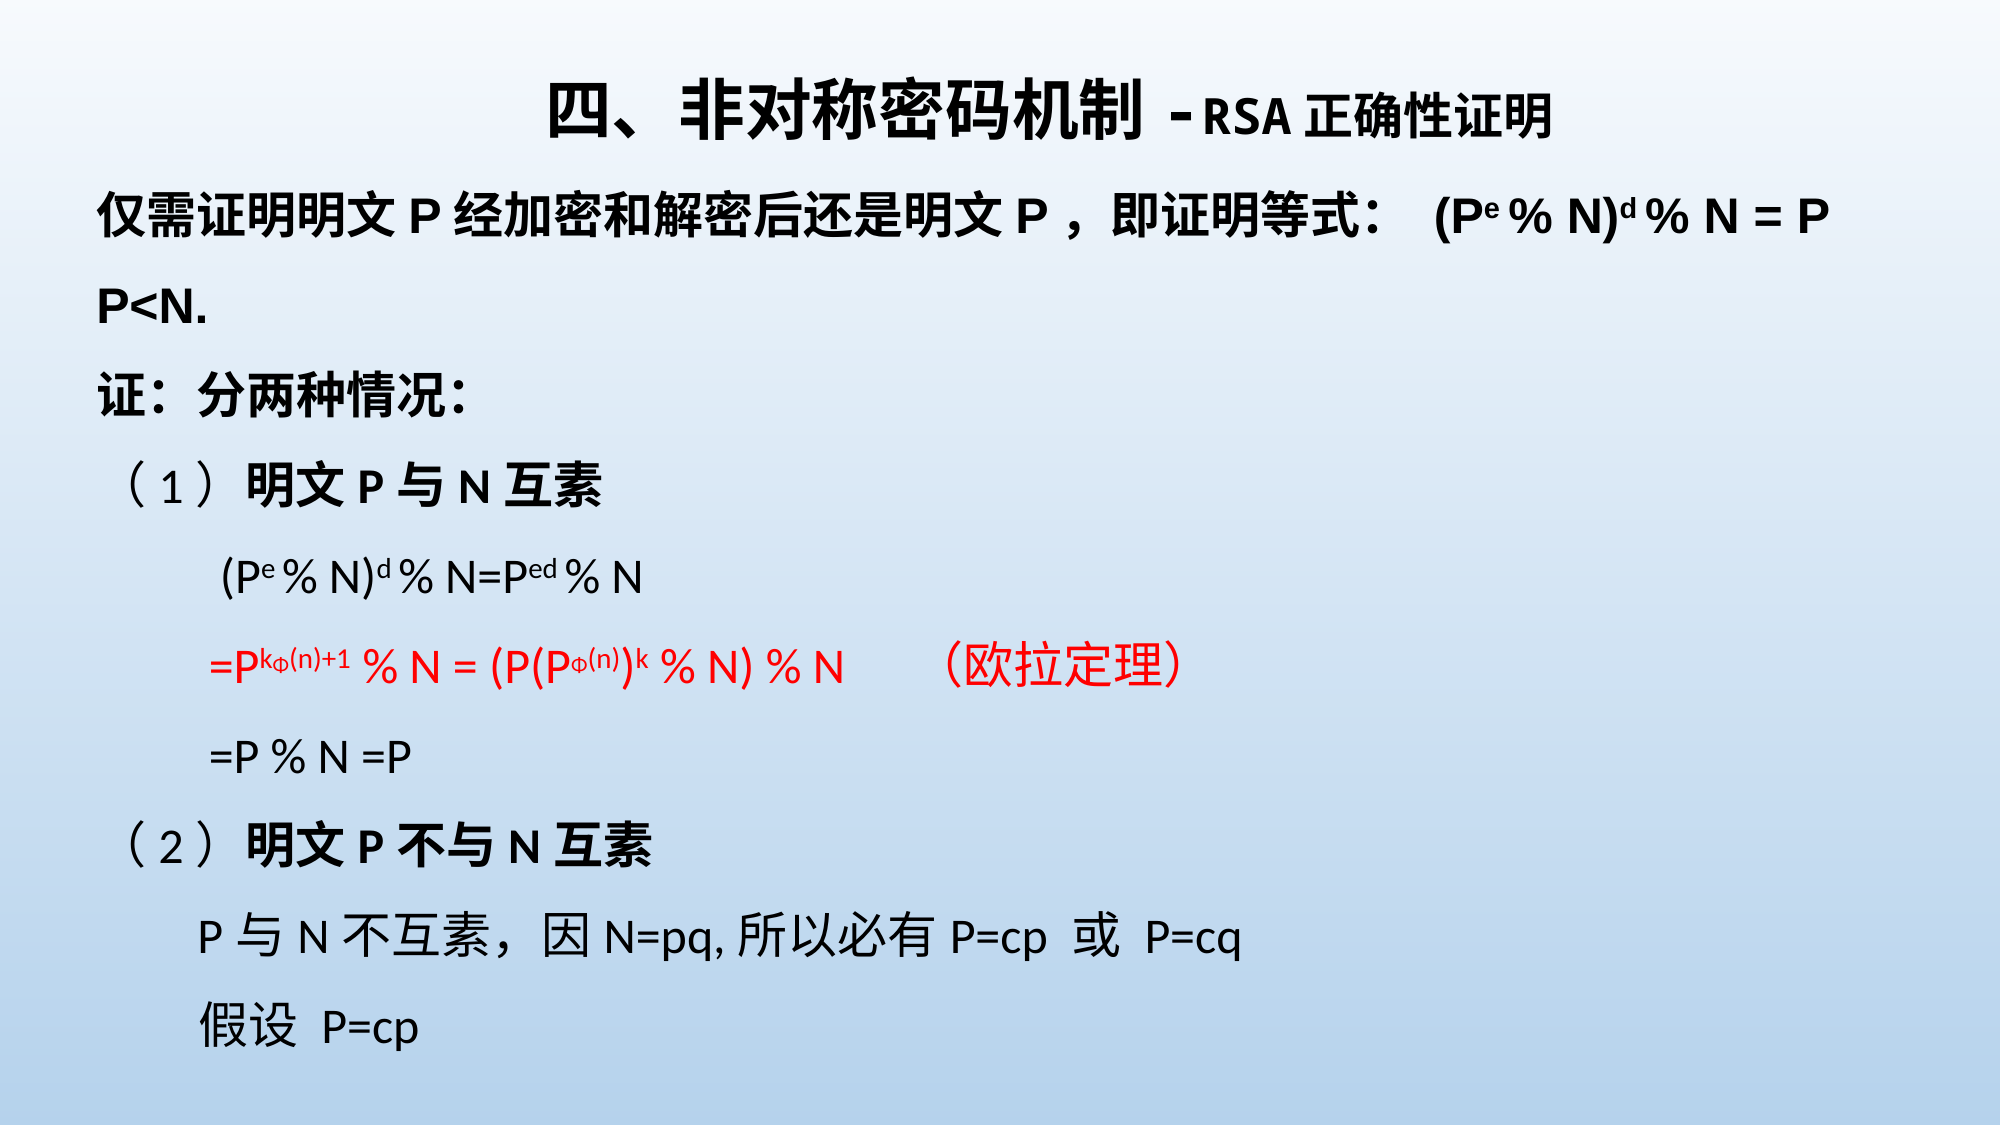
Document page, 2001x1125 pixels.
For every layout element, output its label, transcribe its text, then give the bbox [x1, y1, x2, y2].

text_box 仅需证明明文P经加密和解密后还是明文P，即证明等式： (Pe % N)d % N = P P<N. 证：分两种情况： （1）明文P与N互素 (Pe % N)d % N=Ped % N =PkΦ(n)+1 % N = (P(PΦ(n))k % N) % N （欧拉定理） =P % N =P （2）明文P不与N互素 P与N不互素，因N=pq,所以必有P=cp 或 P=cq 假设 P=cp [81, 146, 1943, 1061]
text_box 四、非对称密码机制-RSA正确性证明 [455, 20, 1706, 146]
